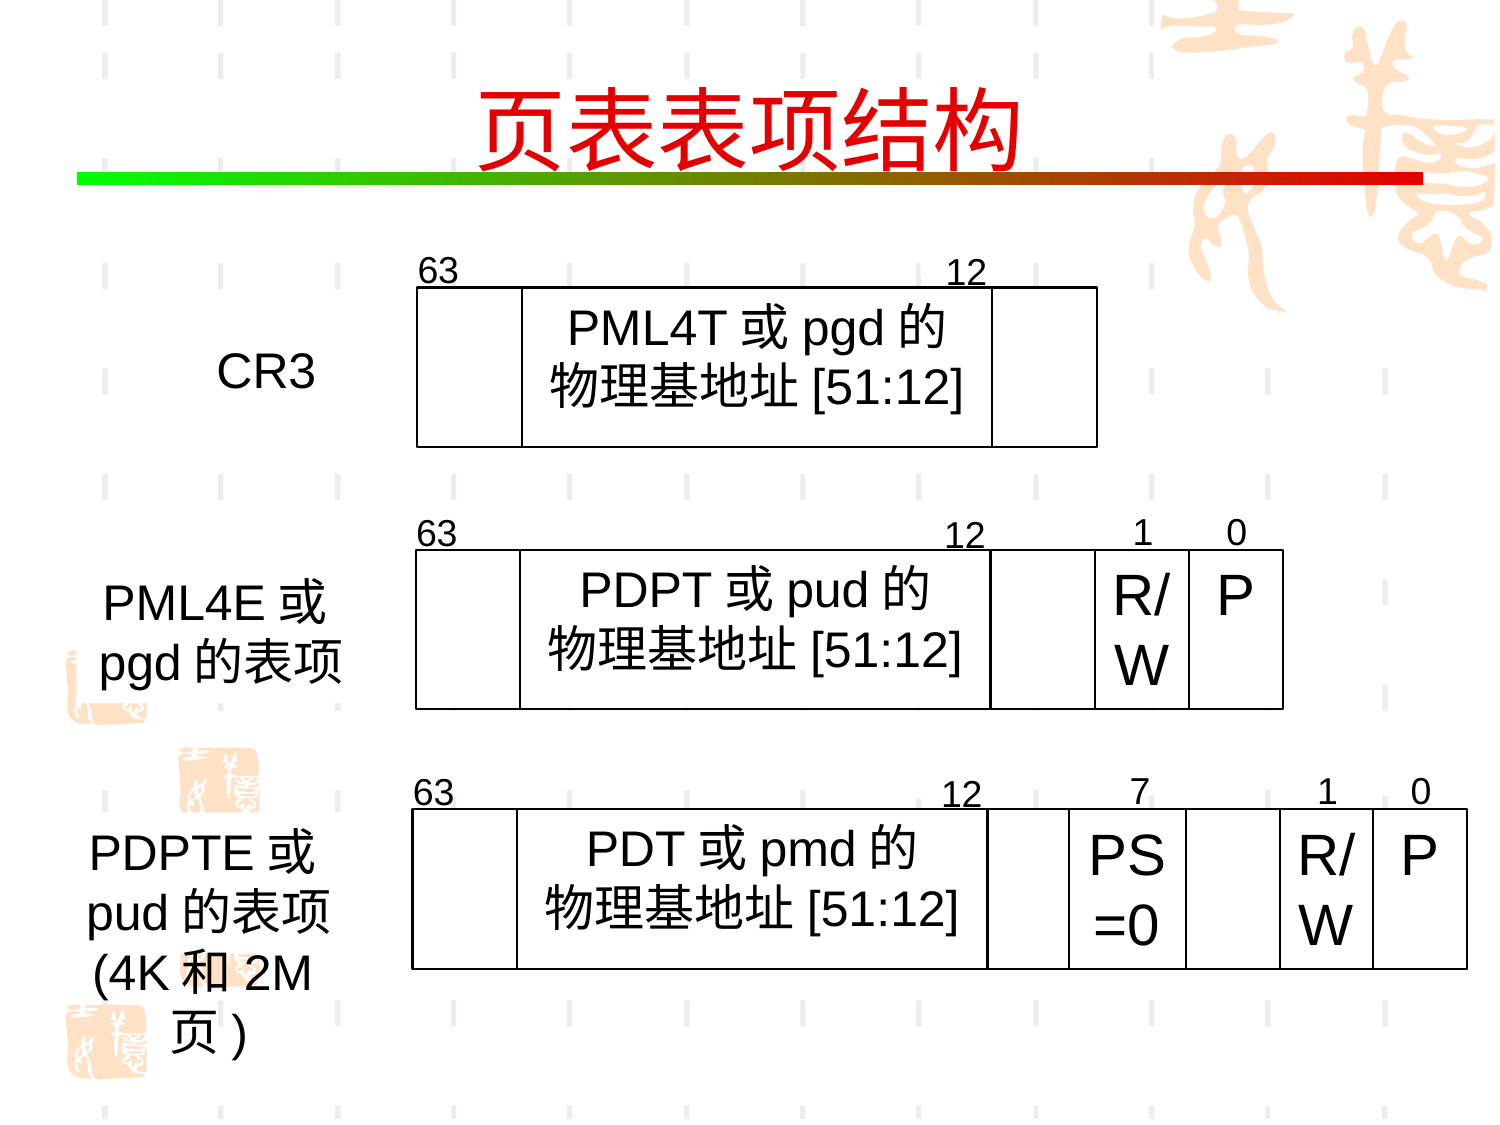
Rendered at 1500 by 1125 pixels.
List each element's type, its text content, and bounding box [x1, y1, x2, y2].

text_box [1185, 809, 1280, 969]
text_box [415, 549, 521, 710]
text_box 12 [915, 762, 1008, 799]
text_box 63 [392, 239, 485, 275]
text_box PML4E或pgd的表项 [76, 562, 366, 704]
text_box R/W [1095, 549, 1189, 710]
text_box [987, 809, 1068, 969]
text_box [990, 549, 1095, 710]
text_box PML4T或pgd的 物理基地址[51:12] [522, 287, 992, 447]
text_box 1 [1281, 759, 1374, 796]
text_box [992, 287, 1097, 447]
text_box 0 [1374, 759, 1468, 796]
title 页表表项结构 [48, 44, 1451, 219]
text_box [417, 287, 522, 447]
text_box 0 [1190, 500, 1283, 536]
text_box P [1189, 549, 1283, 710]
text_box PDPT或pud的 物理基地址[51:12] [521, 549, 990, 710]
text_box 1 [1096, 500, 1190, 536]
text_box 12 [918, 503, 1011, 540]
text_box 12 [920, 240, 1013, 277]
text_box 63 [390, 501, 483, 538]
text_box P [1373, 809, 1468, 969]
text_box 63 [387, 760, 480, 797]
text_box PDPTE或pud的表项 (4K和2M页) [64, 812, 354, 954]
text_box PS=0 [1068, 809, 1185, 969]
text_box 7 [1093, 759, 1186, 796]
text_box R/W [1280, 809, 1373, 969]
text_box CR3 [185, 331, 347, 408]
text_box [412, 809, 518, 969]
text_box PDT或pmd的 物理基地址[51:12] [518, 809, 987, 969]
